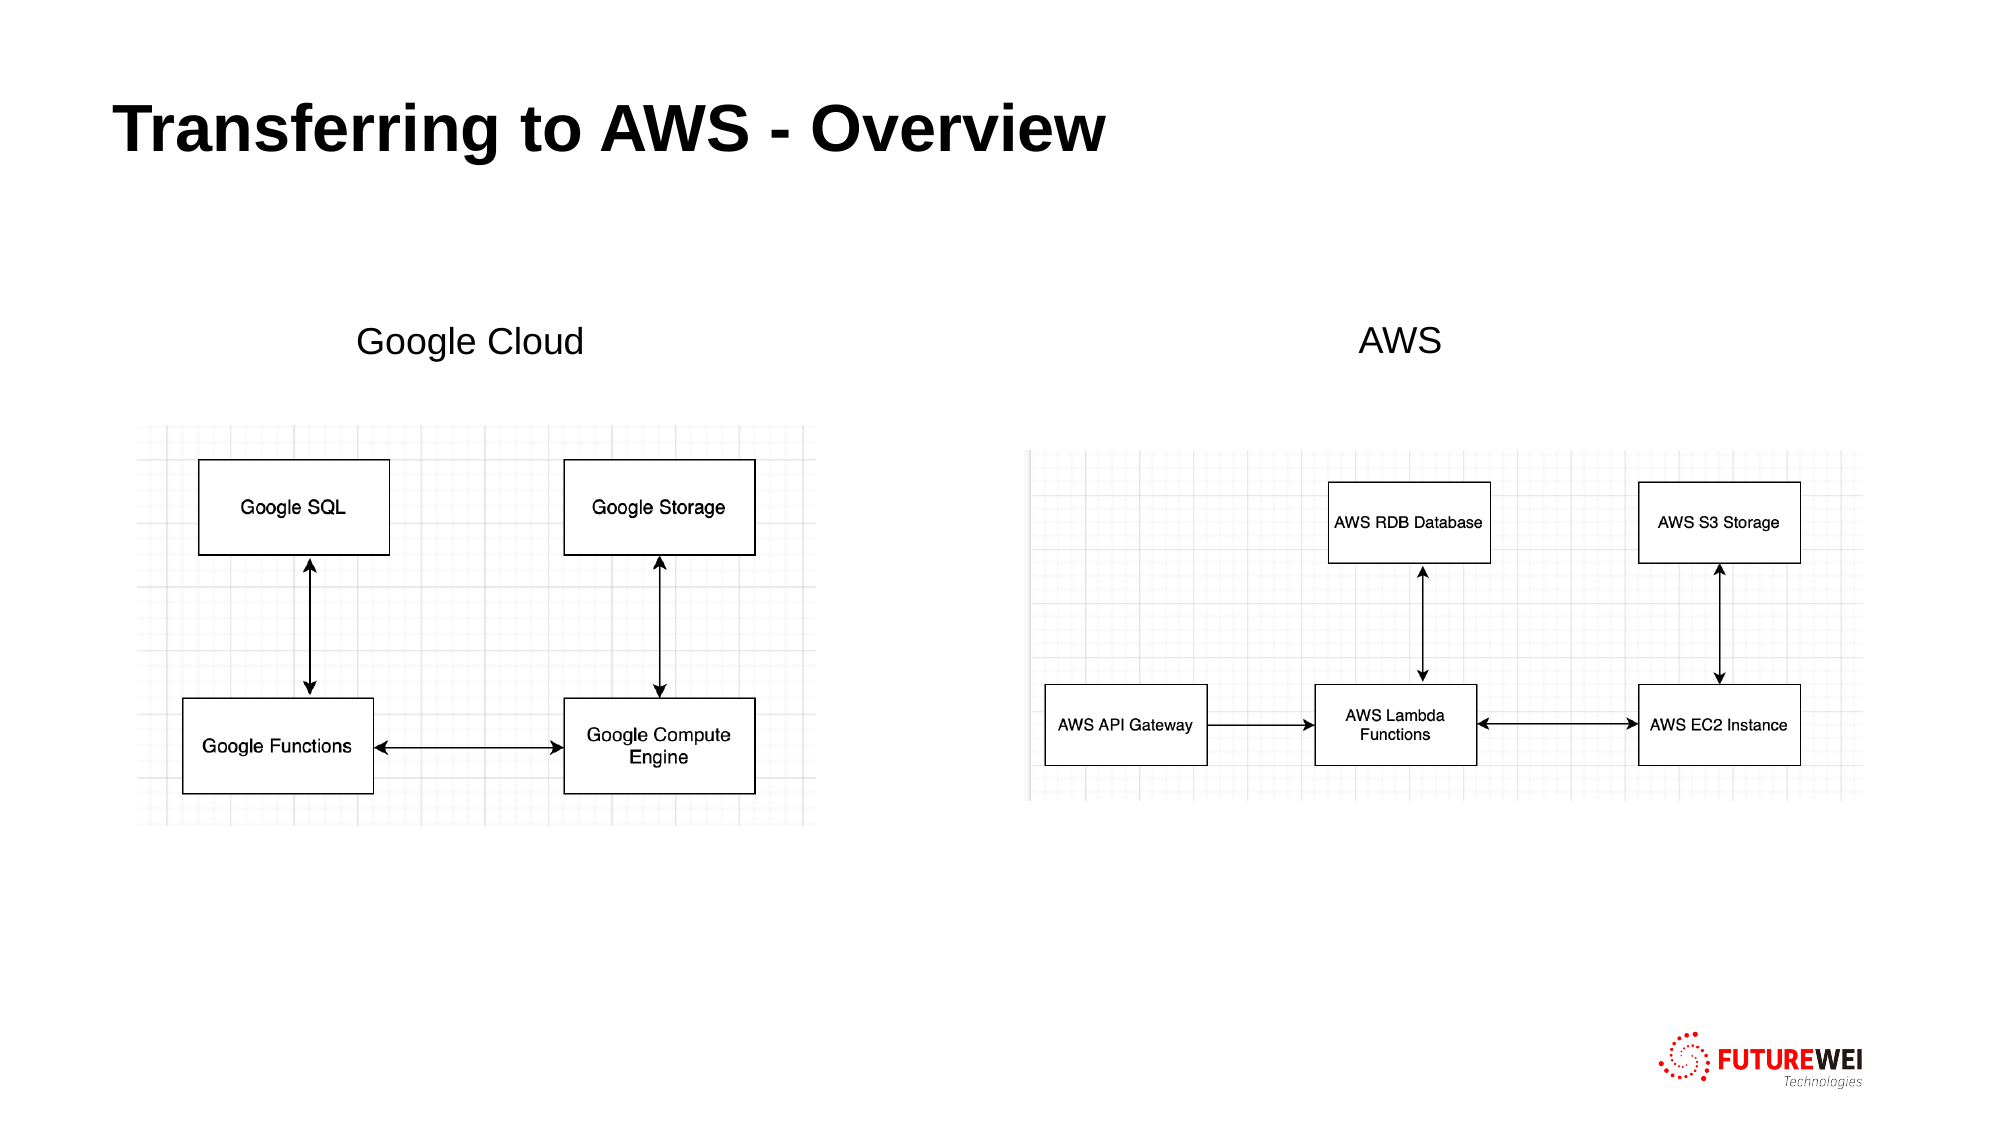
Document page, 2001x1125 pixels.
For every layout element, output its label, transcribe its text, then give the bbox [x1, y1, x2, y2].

text_box AWS [1343, 308, 1631, 368]
picture [1024, 450, 1863, 801]
title Transferring to AWS - Overview [97, 67, 1823, 174]
picture [1638, 1011, 1882, 1102]
picture [137, 425, 816, 826]
text_box Google Cloud [341, 309, 628, 370]
